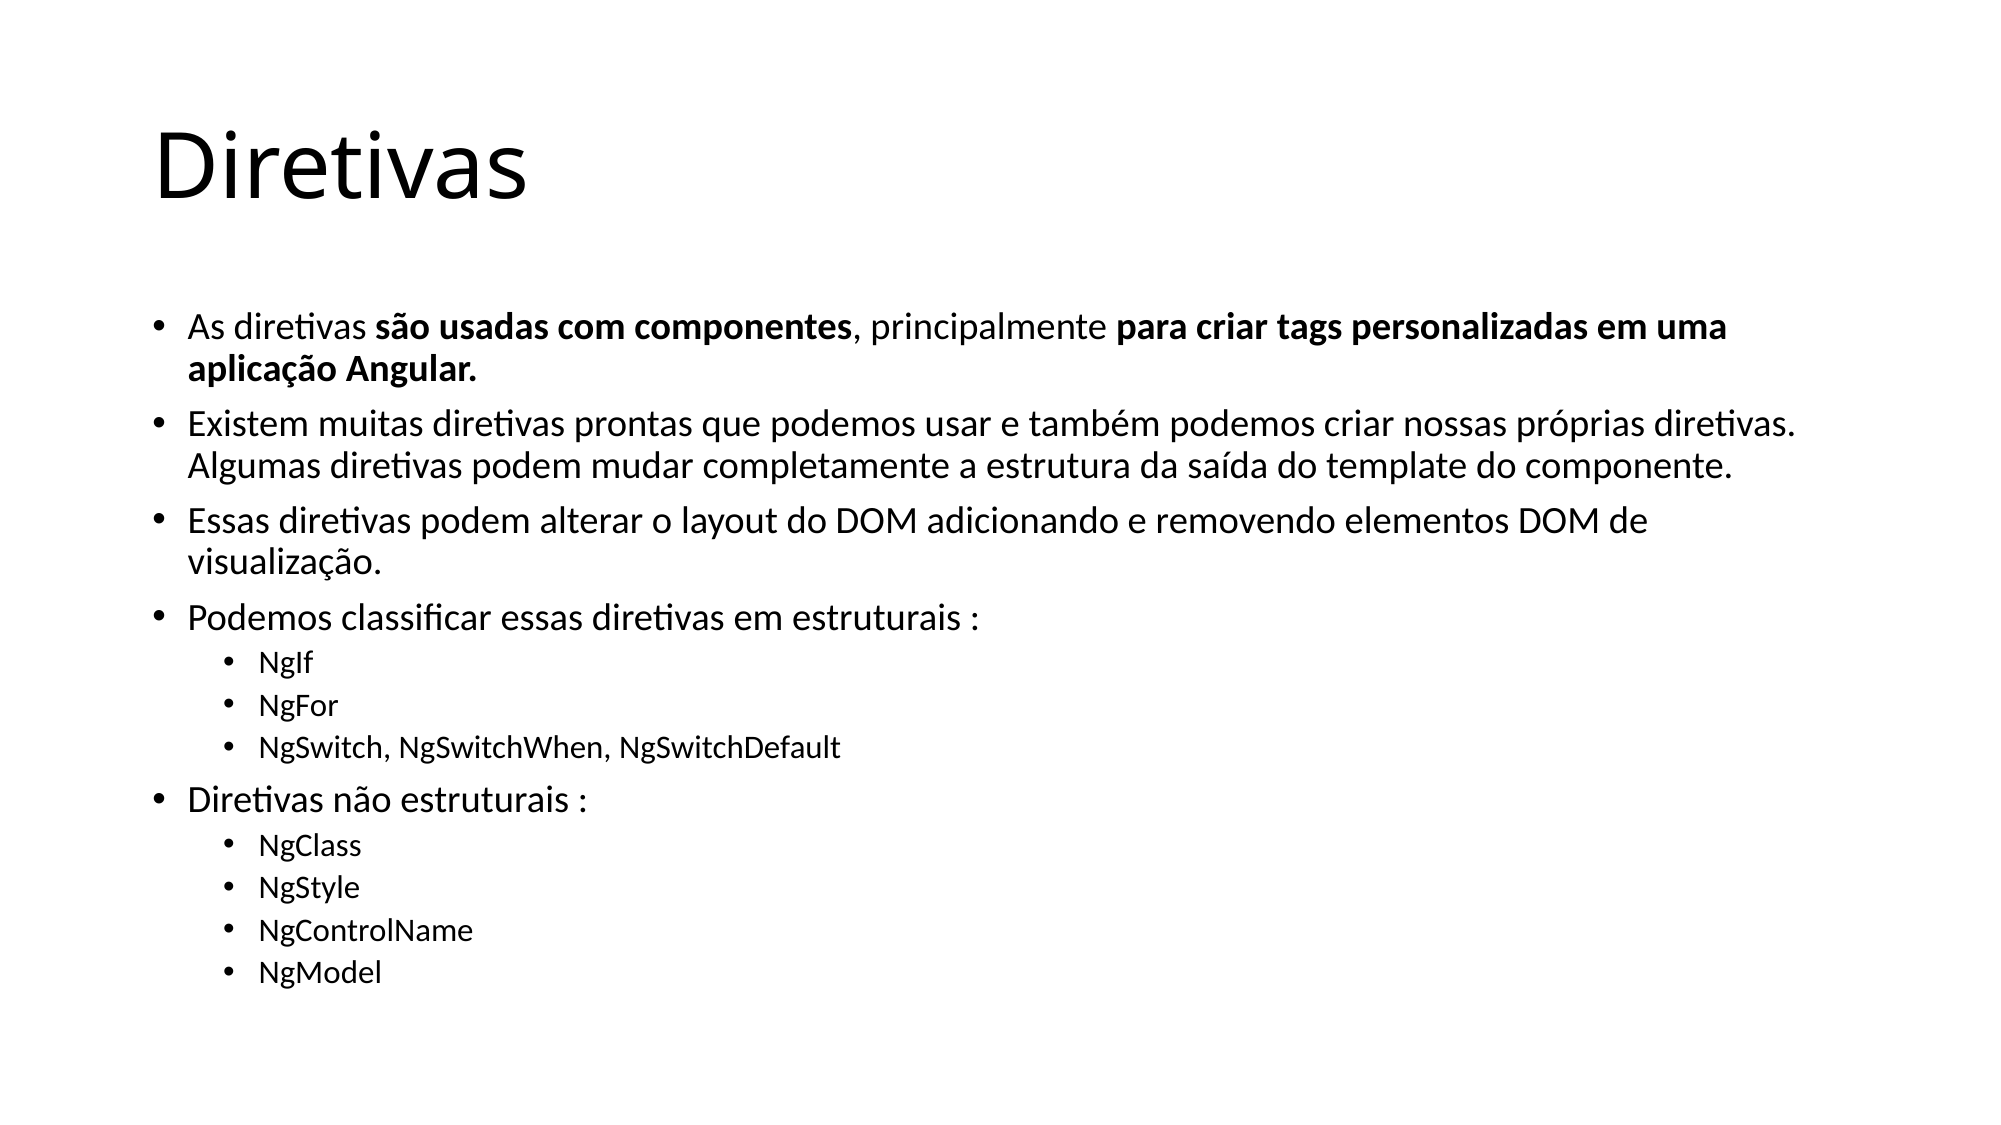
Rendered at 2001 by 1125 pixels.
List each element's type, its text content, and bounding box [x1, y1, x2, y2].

list As diretivas são usadas com componentes, principalmente para criar tags personalizadas em uma aplicação Angular. Existem muitas diretivas prontas que podemos usar e também podemos criar nossas próprias diretivas. Algumas diretivas podem mudar completamente a estrutura da saída do template do componente. Essas diretivas podem alterar o layout do DOM adicionando e removendo elementos DOM de visualização. Podemos classificar essas diretivas em estruturais : NgIf NgFor NgSwitch, NgSwitchWhen, NgSwitchDefault Diretivas não estruturais : NgClass NgStyle NgControlName NgModel [137, 299, 1863, 1014]
title Diretivas [137, 59, 1863, 278]
